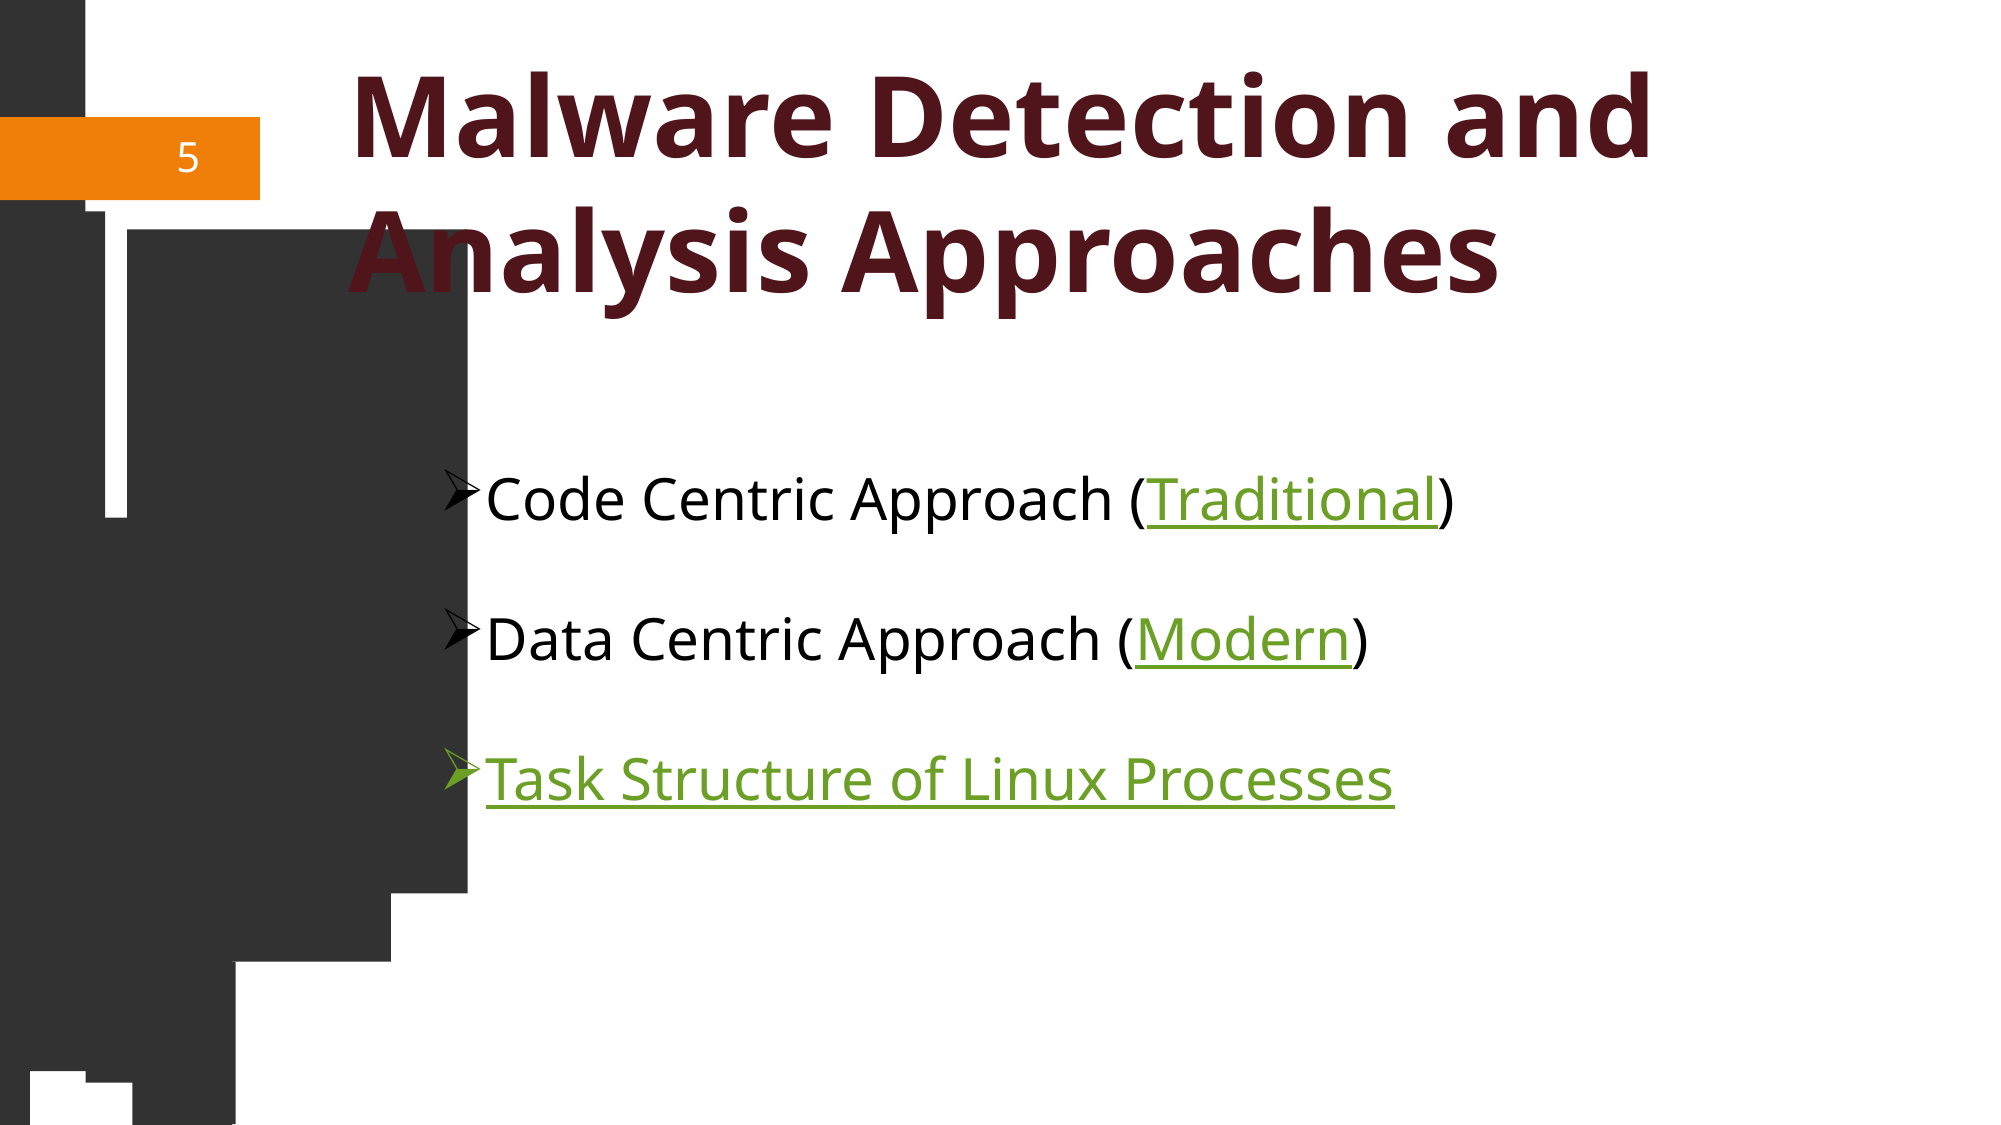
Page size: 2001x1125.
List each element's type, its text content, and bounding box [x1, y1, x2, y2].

text_box Malware Detection and Analysis Approaches [333, 37, 1796, 248]
text_box <number> [87, 129, 216, 189]
text_box Code Centric Approach (Traditional) Data Centric Approach (Modern) Task Structure of Linux Processes [424, 409, 1888, 970]
